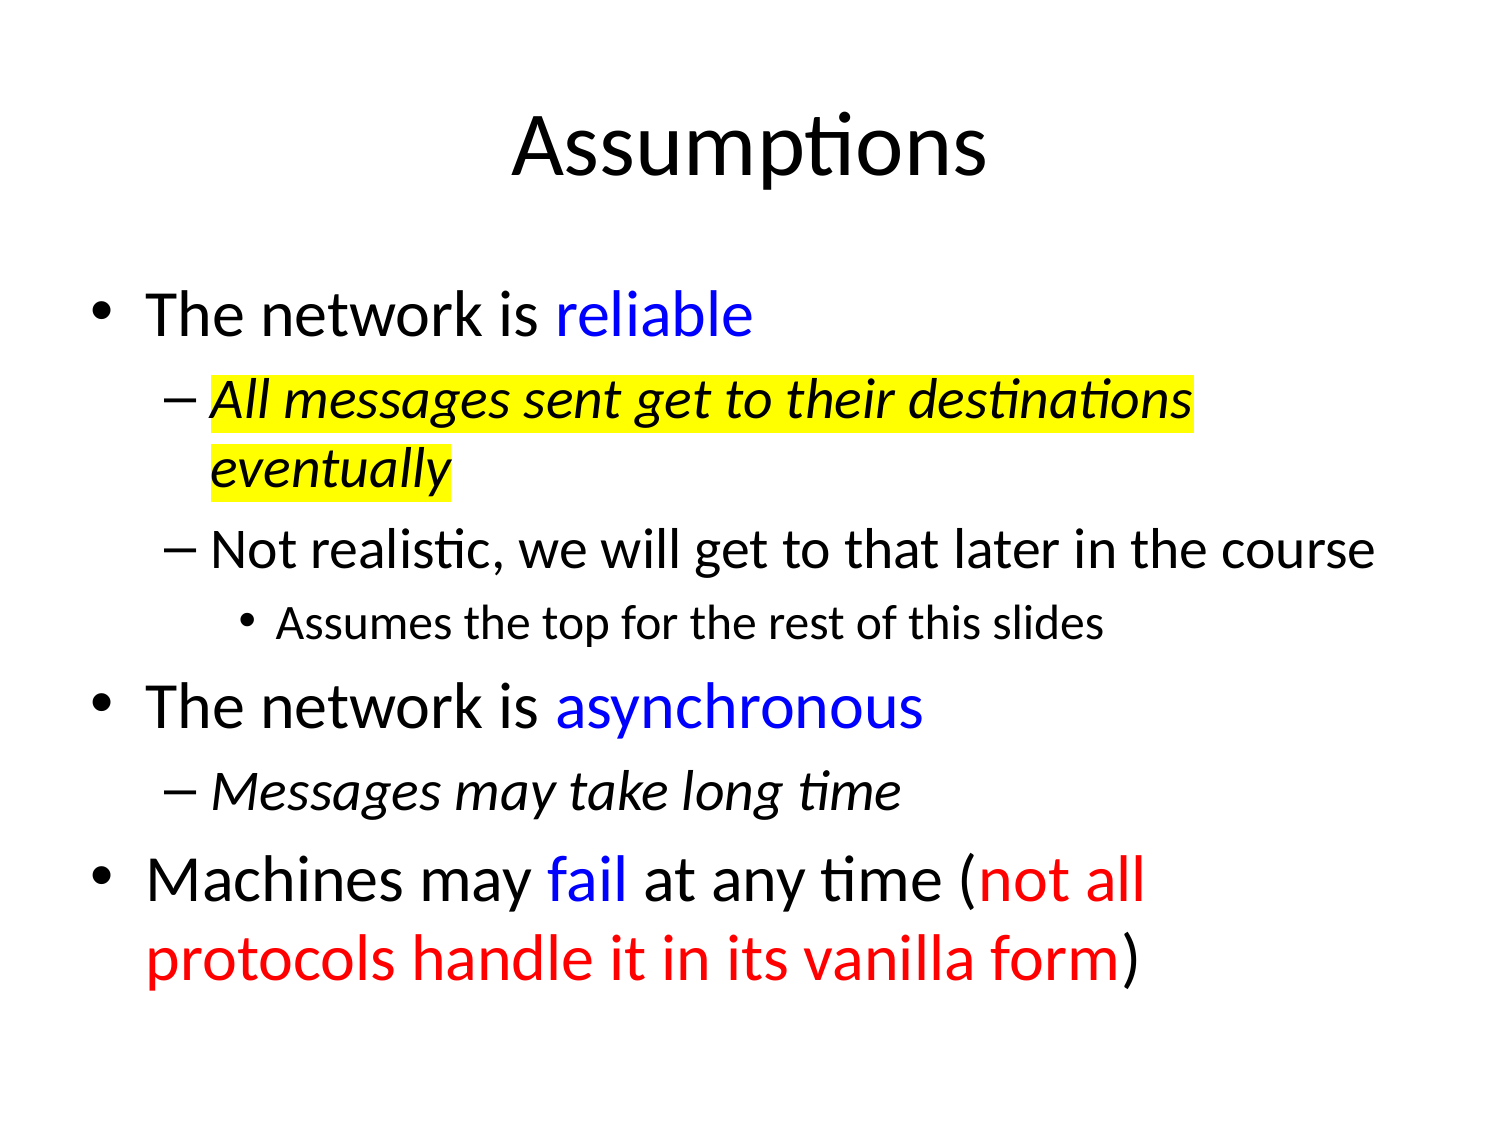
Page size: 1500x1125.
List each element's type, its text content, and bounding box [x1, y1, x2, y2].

list The network is reliable All messages sent get to their destinations eventually Not realistic, we will get to that later in the course Assumes the top for the rest of this slides The network is asynchronous Messages may take long time Machines may fail at any time (not all protocols handle it in its vanilla form) [75, 262, 1425, 1005]
title Assumptions [75, 45, 1425, 233]
